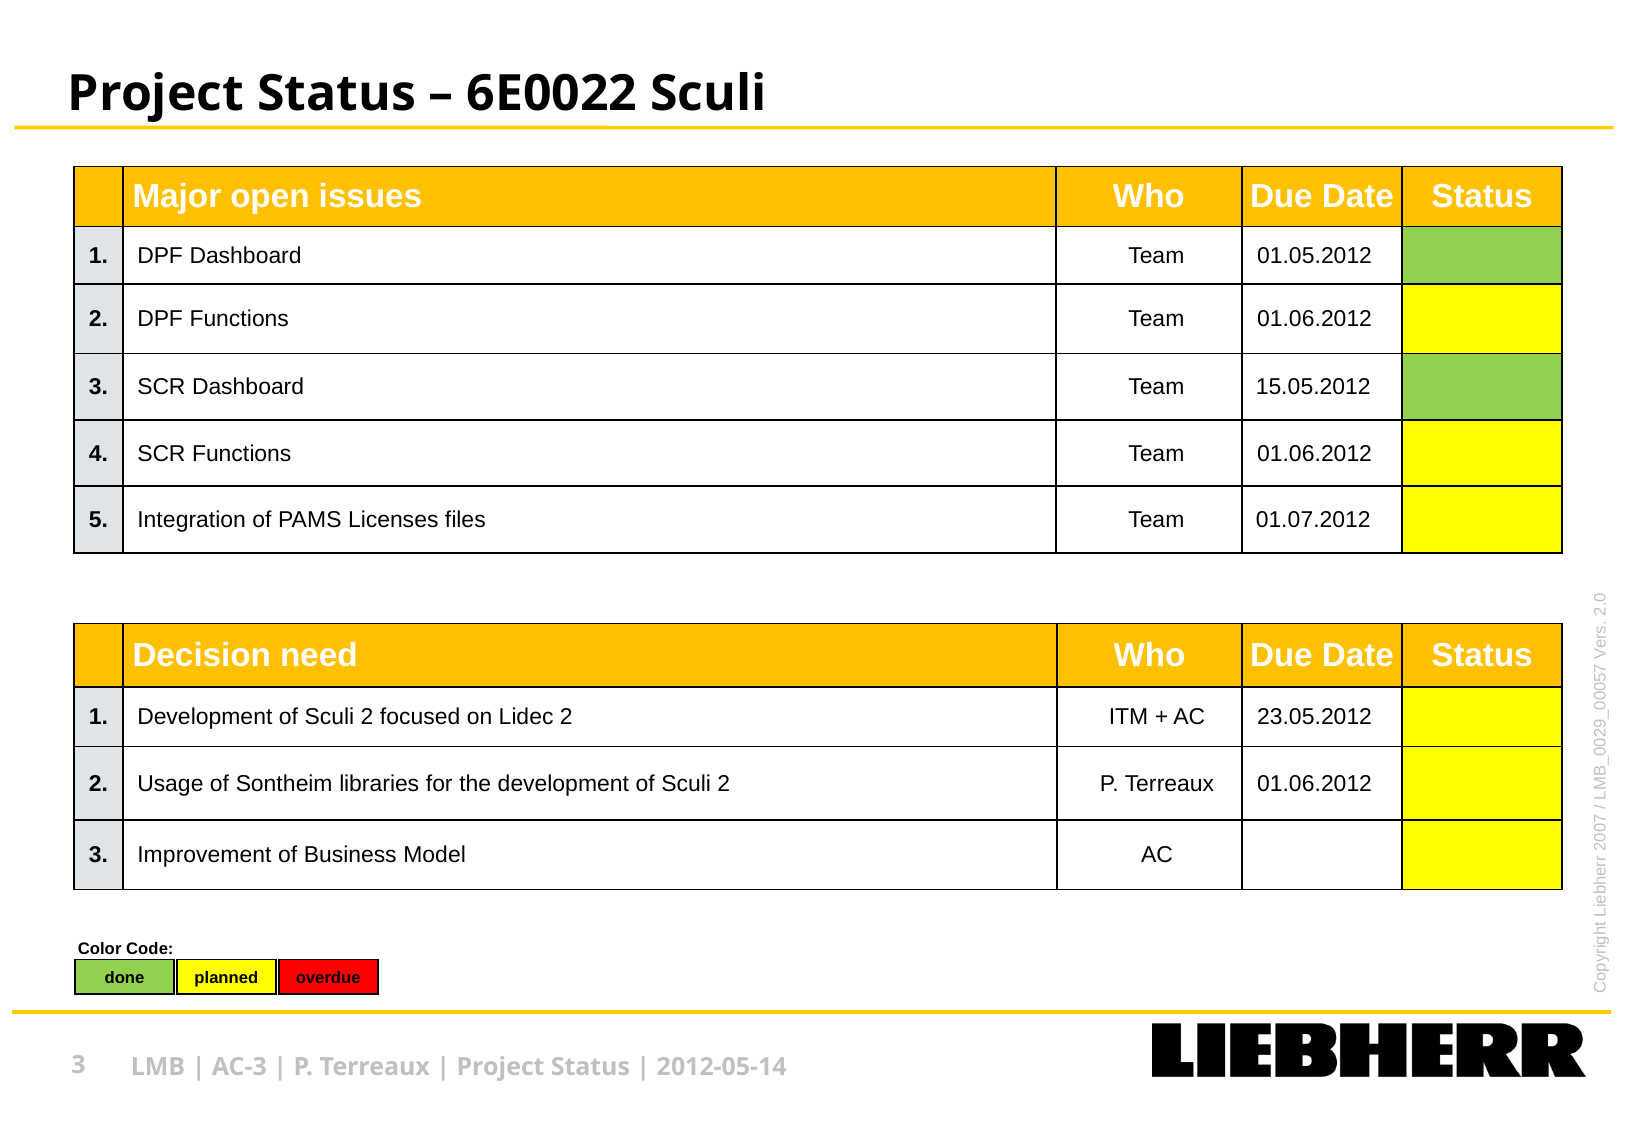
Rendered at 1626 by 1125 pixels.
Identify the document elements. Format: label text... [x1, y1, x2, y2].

table_cell ITM + AC [1058, 688, 1241, 746]
table_cell SCR Dashboard [124, 354, 1055, 419]
table_cell P. Terreaux [1058, 747, 1241, 819]
table_header Who [1058, 624, 1241, 686]
table_header Due Date [1243, 167, 1401, 226]
table_header Major open issues [124, 167, 1055, 226]
table_cell [1403, 354, 1561, 419]
table_cell [1403, 688, 1561, 746]
table_cell [1403, 487, 1561, 552]
table_cell 1. [75, 688, 122, 746]
table_cell [1243, 821, 1401, 889]
table_header Status [1403, 167, 1561, 226]
table_cell 3. [75, 354, 122, 419]
table_header [75, 624, 122, 686]
title Project Status – 6E0022 Sculi [67, 59, 1593, 121]
table_cell 01.06.2012 [1243, 421, 1401, 485]
table_header Due Date [1243, 624, 1401, 686]
table_cell Usage of Sontheim libraries for the development of Sculi 2 [124, 747, 1056, 819]
table_cell 01.06.2012 [1243, 747, 1401, 819]
table_header Who [1057, 167, 1241, 226]
table_cell DPF Dashboard [124, 227, 1055, 283]
table_cell Team [1057, 487, 1241, 552]
table_cell Integration of PAMS Licenses files [124, 487, 1055, 552]
table_cell Improvement of Business Model [124, 821, 1056, 889]
table_cell [1403, 747, 1561, 819]
picture [1152, 1023, 1586, 1077]
table_cell [1403, 821, 1561, 889]
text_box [63, 930, 379, 995]
table_cell DPF Functions [124, 285, 1055, 353]
table_header Status [1403, 624, 1561, 686]
table_cell [1403, 285, 1561, 353]
table_cell Development of Sculi 2 focused on Lidec 2 [124, 688, 1056, 746]
table_cell 3. [75, 821, 122, 889]
table_cell SCR Functions [124, 421, 1055, 485]
table_cell Team [1057, 227, 1241, 283]
table_cell 23.05.2012 [1243, 688, 1401, 746]
table_cell Team [1057, 421, 1241, 485]
table_cell 2. [75, 747, 122, 819]
footer LMB | AC-3 | P. Terreaux | Project Status | 2012-05-14 [115, 1042, 954, 1121]
table_cell Team [1057, 354, 1241, 419]
table_cell 4. [75, 421, 122, 485]
table_cell 2. [75, 285, 122, 353]
table_cell 01.07.2012 [1243, 487, 1401, 552]
table_cell AC [1058, 821, 1241, 889]
table_cell 1. [75, 227, 122, 283]
table_cell 01.05.2012 [1243, 227, 1401, 283]
table_header [75, 167, 122, 226]
table_header Decision need [124, 624, 1056, 686]
table_cell Team [1057, 285, 1241, 353]
slide_number 3 [56, 1041, 169, 1080]
table_cell 5. [75, 487, 122, 552]
table_cell 01.06.2012 [1243, 285, 1401, 353]
table_cell 15.05.2012 [1243, 354, 1401, 419]
table_cell [1403, 227, 1561, 283]
table_cell [1403, 421, 1561, 485]
